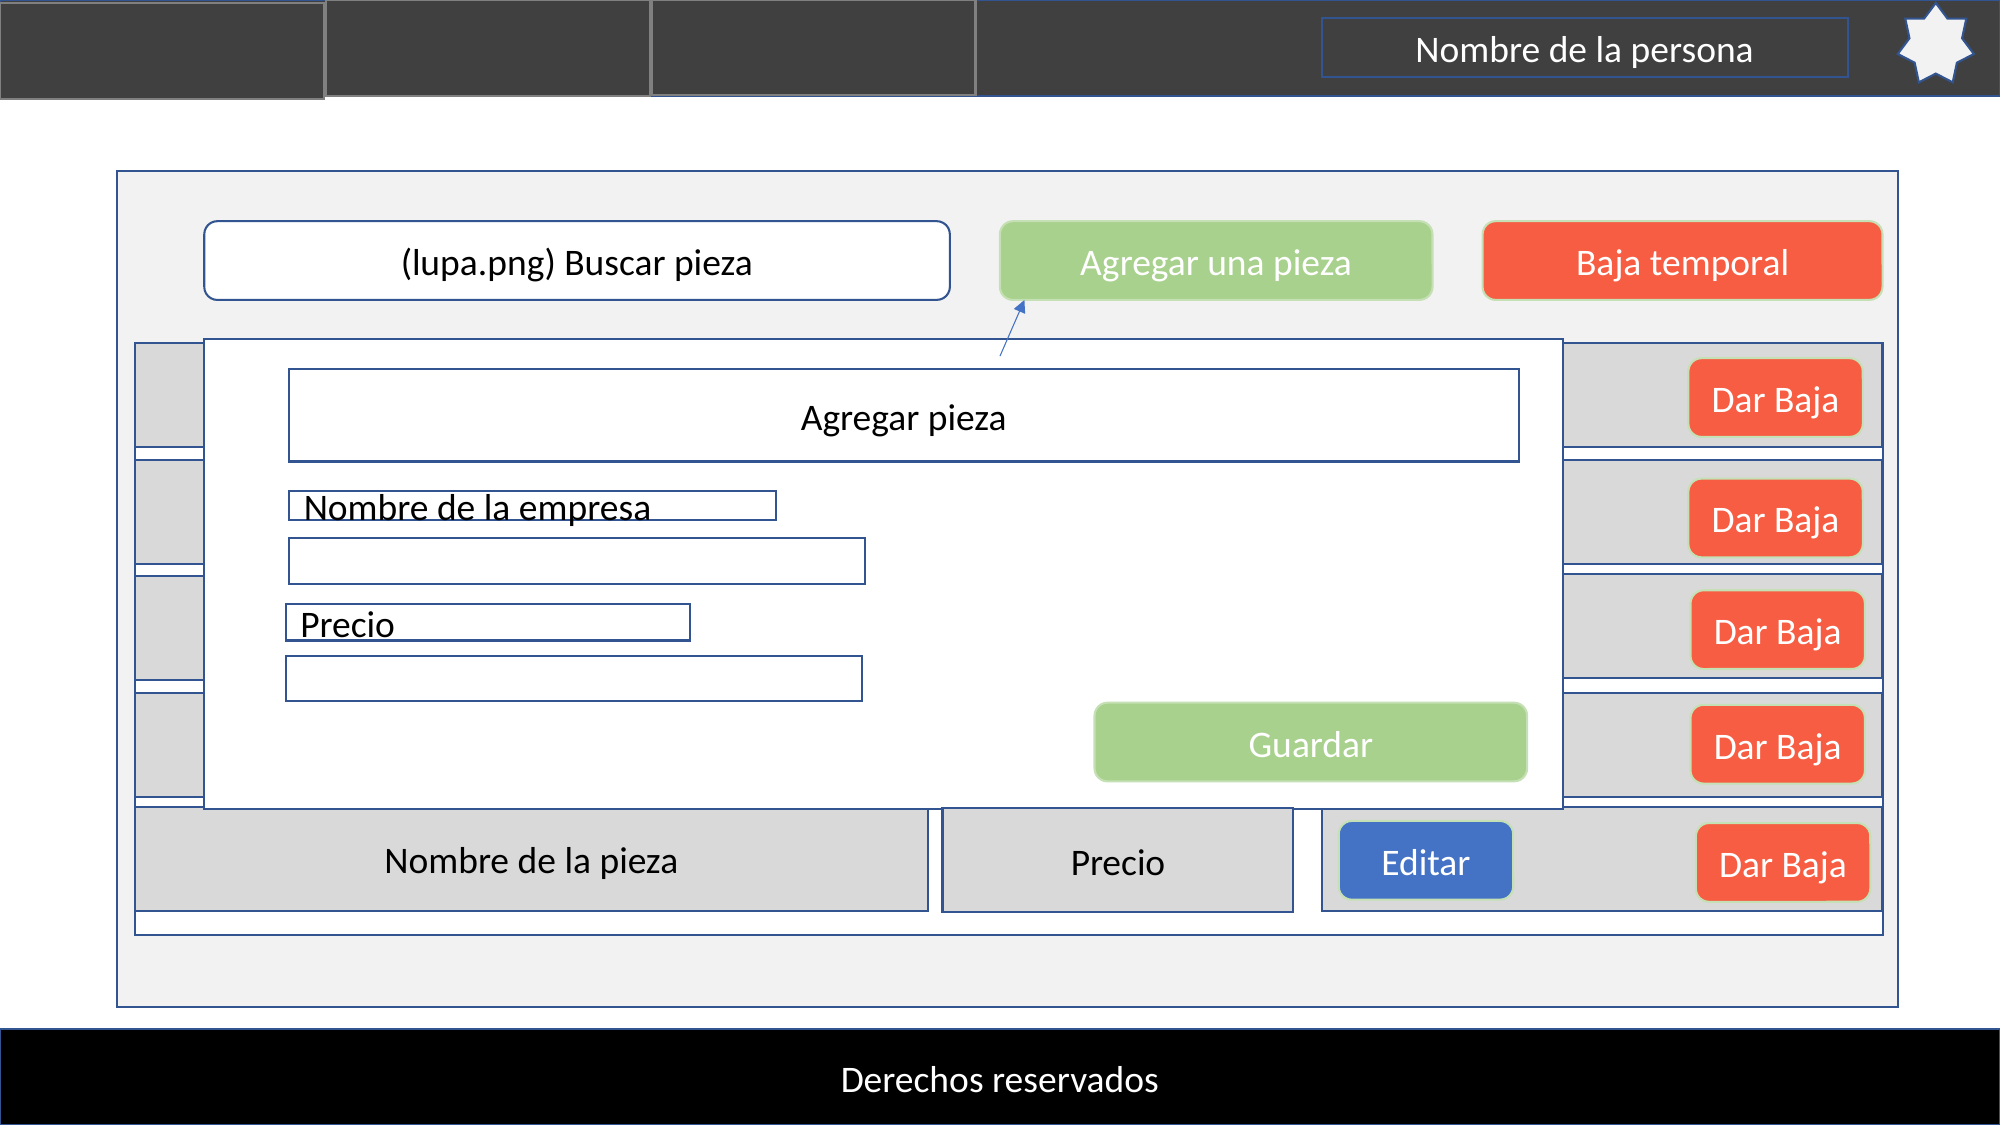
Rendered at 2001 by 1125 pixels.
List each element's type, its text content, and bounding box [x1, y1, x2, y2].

text_box Agregar pieza [288, 368, 1520, 463]
text_box Dar Baja [1694, 822, 1872, 903]
text_box Nombre de la pieza [134, 806, 929, 912]
text_box [1564, 679, 1884, 692]
text_box Dar Baja [1687, 477, 1864, 559]
text_box [134, 798, 203, 806]
text_box [1321, 806, 1884, 912]
text_box Editar [1337, 819, 1515, 901]
text_box [134, 681, 203, 692]
text_box (lupa.png) Buscar pieza [203, 220, 951, 301]
text_box Precio [285, 603, 691, 642]
text_box [1564, 448, 1884, 459]
text_box Precio [941, 807, 1294, 913]
text_box [1564, 565, 1884, 573]
text_box [1896, 1, 1976, 84]
text_box [1564, 573, 1884, 679]
text_box [1564, 459, 1884, 565]
text_box Nombre de la empresa [134, 575, 203, 681]
text_box [0, 2, 325, 100]
text_box [1564, 342, 1884, 448]
text_box [325, 0, 651, 97]
text_box [1564, 798, 1884, 806]
text_box Nombre de la empresa [134, 692, 203, 798]
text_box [999, 299, 1025, 357]
text_box [285, 655, 863, 702]
text_box Dar Baja [1687, 357, 1864, 438]
text_box Baja temporal [1481, 220, 1884, 301]
text_box [651, 0, 2000, 97]
text_box [134, 565, 203, 575]
text_box Nombre de la persona [1321, 17, 1849, 78]
text_box Nombre de la empresa [288, 490, 777, 521]
text_box Guardar [1093, 701, 1529, 783]
text_box [134, 448, 203, 459]
text_box [288, 537, 866, 585]
text_box Dar Baja [1689, 589, 1866, 671]
text_box Nombre de la empresa [134, 459, 203, 565]
text_box [651, 0, 977, 96]
text_box Dar Baja [1689, 703, 1866, 785]
text_box Nombre de la empresa [134, 342, 203, 448]
text_box Agregar una pieza [998, 220, 1434, 301]
text_box [1564, 692, 1884, 798]
text_box [134, 810, 1884, 936]
text_box [116, 170, 1899, 1008]
text_box [203, 338, 1564, 810]
text_box Derechos reservados [0, 1028, 2000, 1125]
